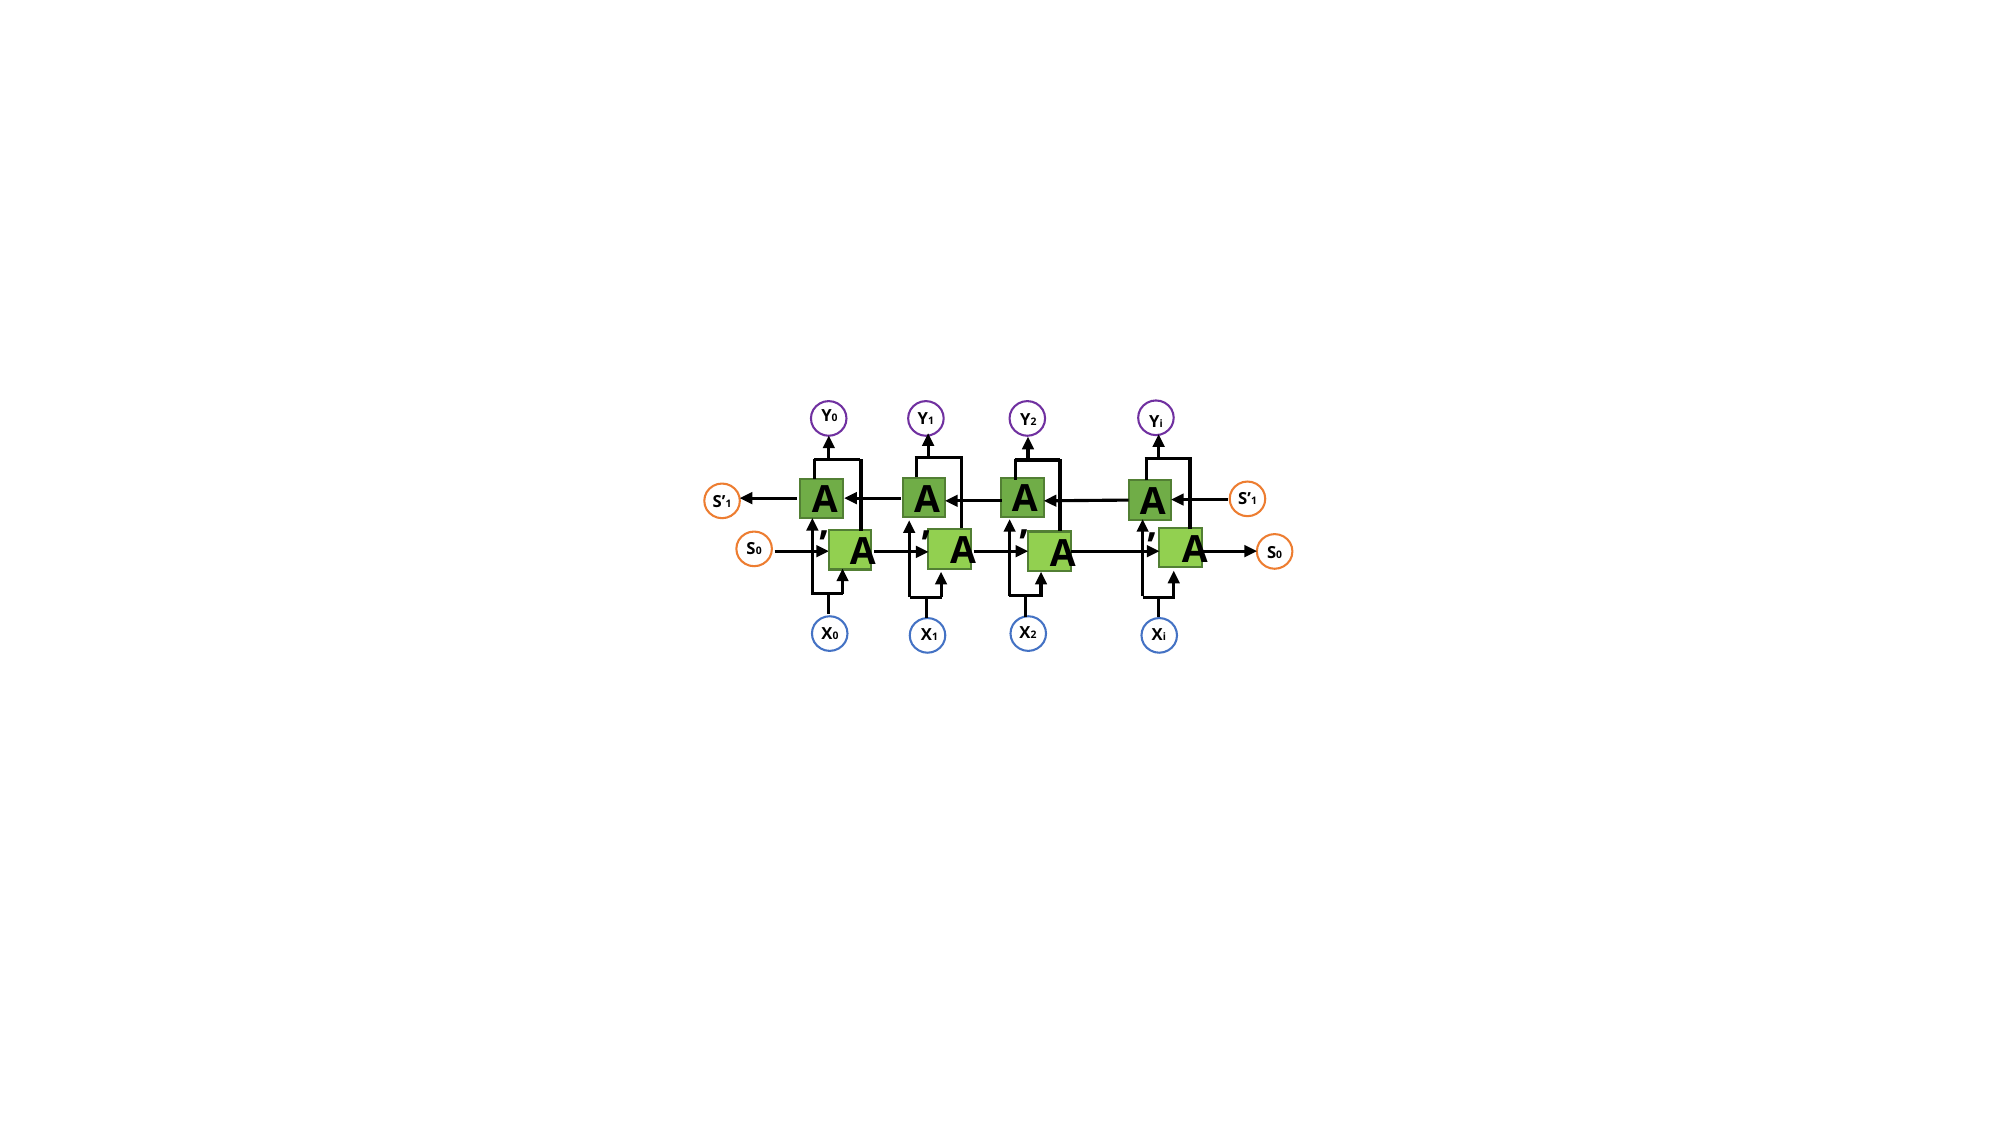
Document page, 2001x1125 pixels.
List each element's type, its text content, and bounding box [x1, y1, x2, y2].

text_box [966, 528, 972, 570]
text_box S’1 [1215, 480, 1280, 516]
text_box Yi [1133, 403, 1179, 438]
text_box [1197, 527, 1203, 568]
text_box A’ [895, 467, 956, 573]
text_box S’1 [690, 483, 755, 518]
text_box S0 [722, 530, 787, 566]
text_box Y1 [893, 400, 958, 436]
text_box X1 [897, 616, 962, 652]
text_box A [835, 519, 865, 580]
text_box [1145, 399, 1167, 403]
text_box [816, 432, 842, 437]
text_box A’ [793, 467, 854, 573]
text_box A [1167, 517, 1197, 578]
text_box [1065, 530, 1072, 572]
text_box X0 [798, 615, 863, 650]
text_box X2 [995, 614, 1060, 649]
text_box Y0 [797, 397, 862, 432]
text_box S0 [1242, 534, 1307, 570]
text_box A [1034, 521, 1065, 581]
text_box [865, 529, 872, 571]
text_box A’ [1121, 469, 1182, 575]
text_box A [935, 518, 966, 579]
text_box Y2 [996, 401, 1061, 437]
text_box A’ [993, 467, 1054, 572]
text_box Xi [1126, 616, 1191, 652]
